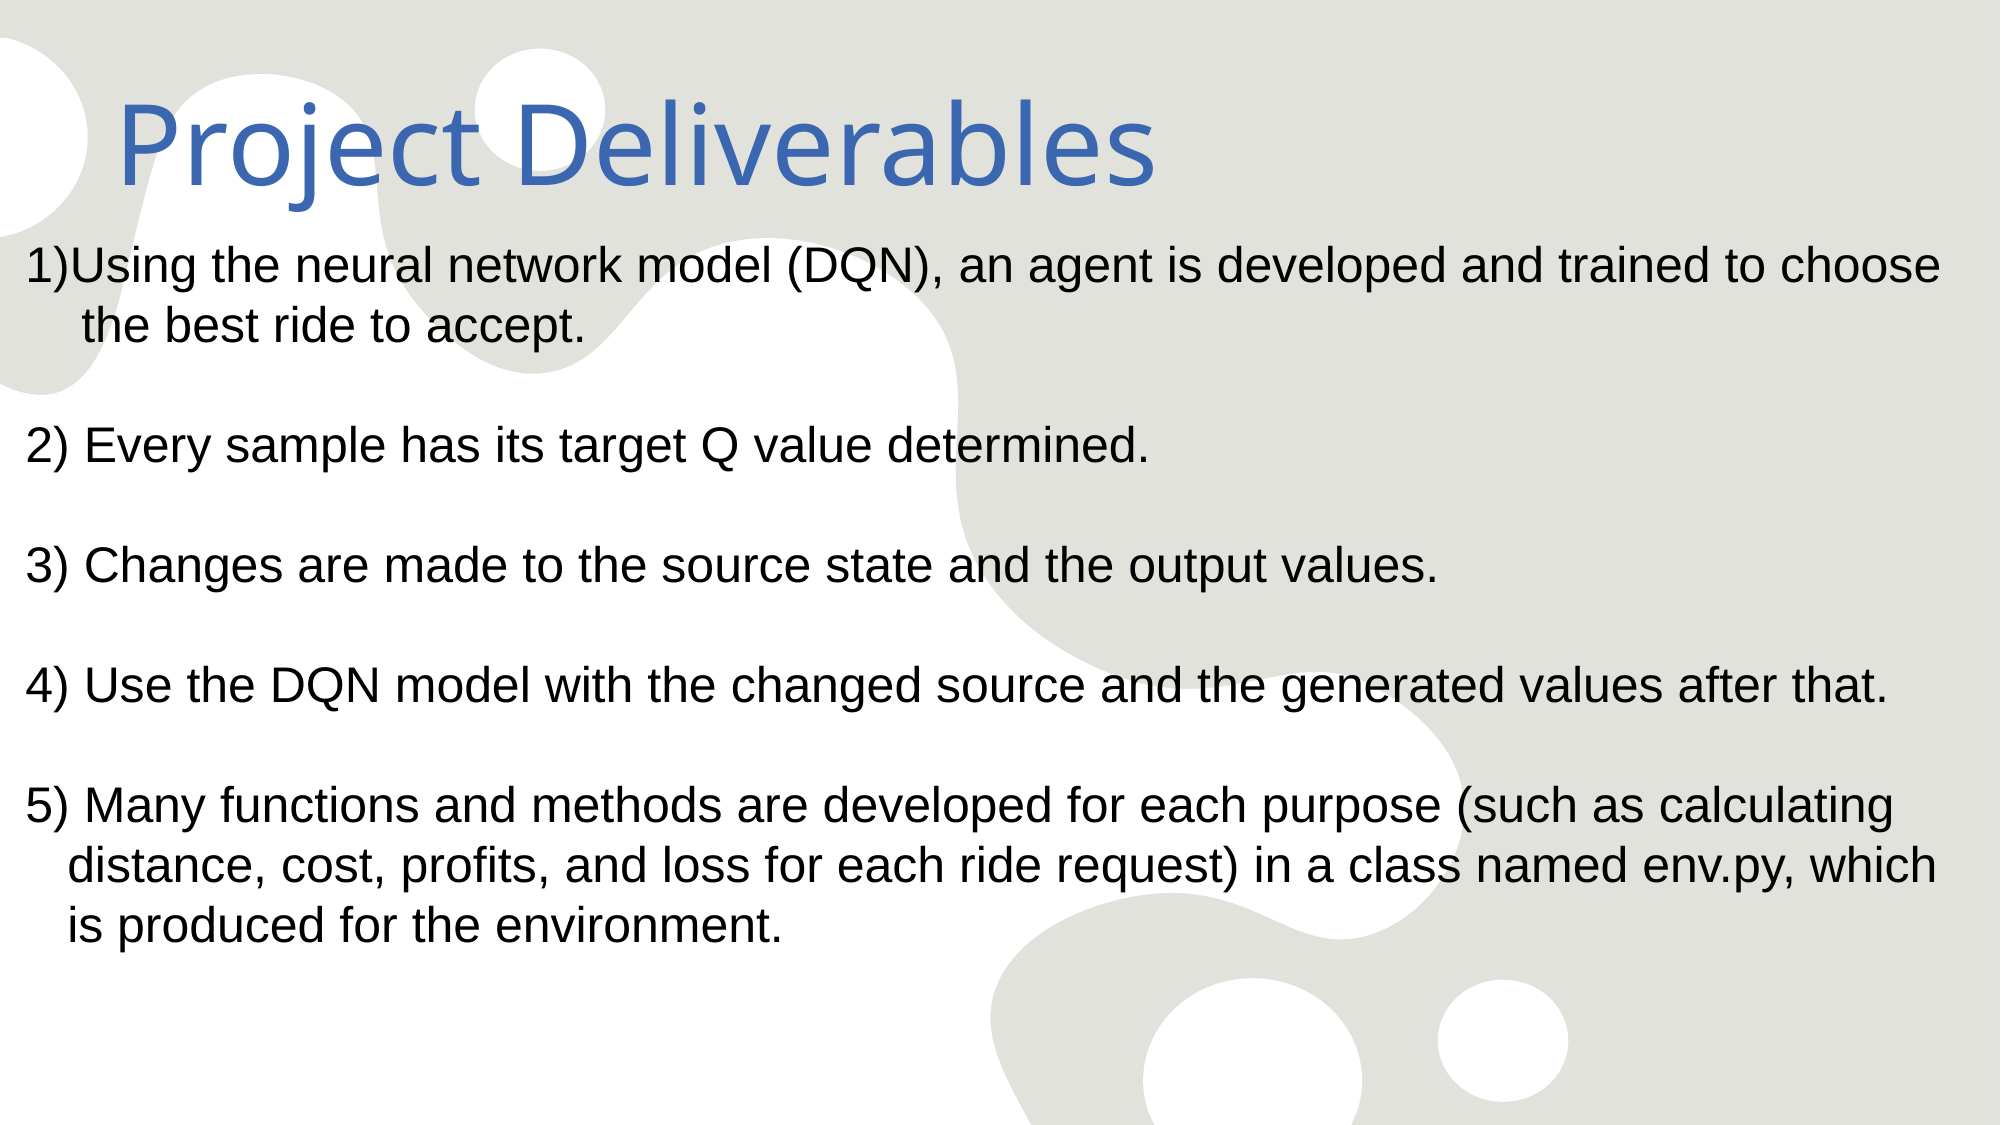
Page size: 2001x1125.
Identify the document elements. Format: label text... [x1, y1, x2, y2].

text_box 1)Using the neural network model (DQN), an agent is developed and trained to choose the best ride to accept. 2) Every sample has its target Q value determined. 3) Changes are made to the source state and the output values. 4) Use the DQN model with the changed source and the generated values after that. 5) Many functions and methods are developed for each purpose (such as calculating distance, cost, profits, and loss for each ride request) in a class named env.py, which is produced for the environment. [10, 0, 1972, 1080]
